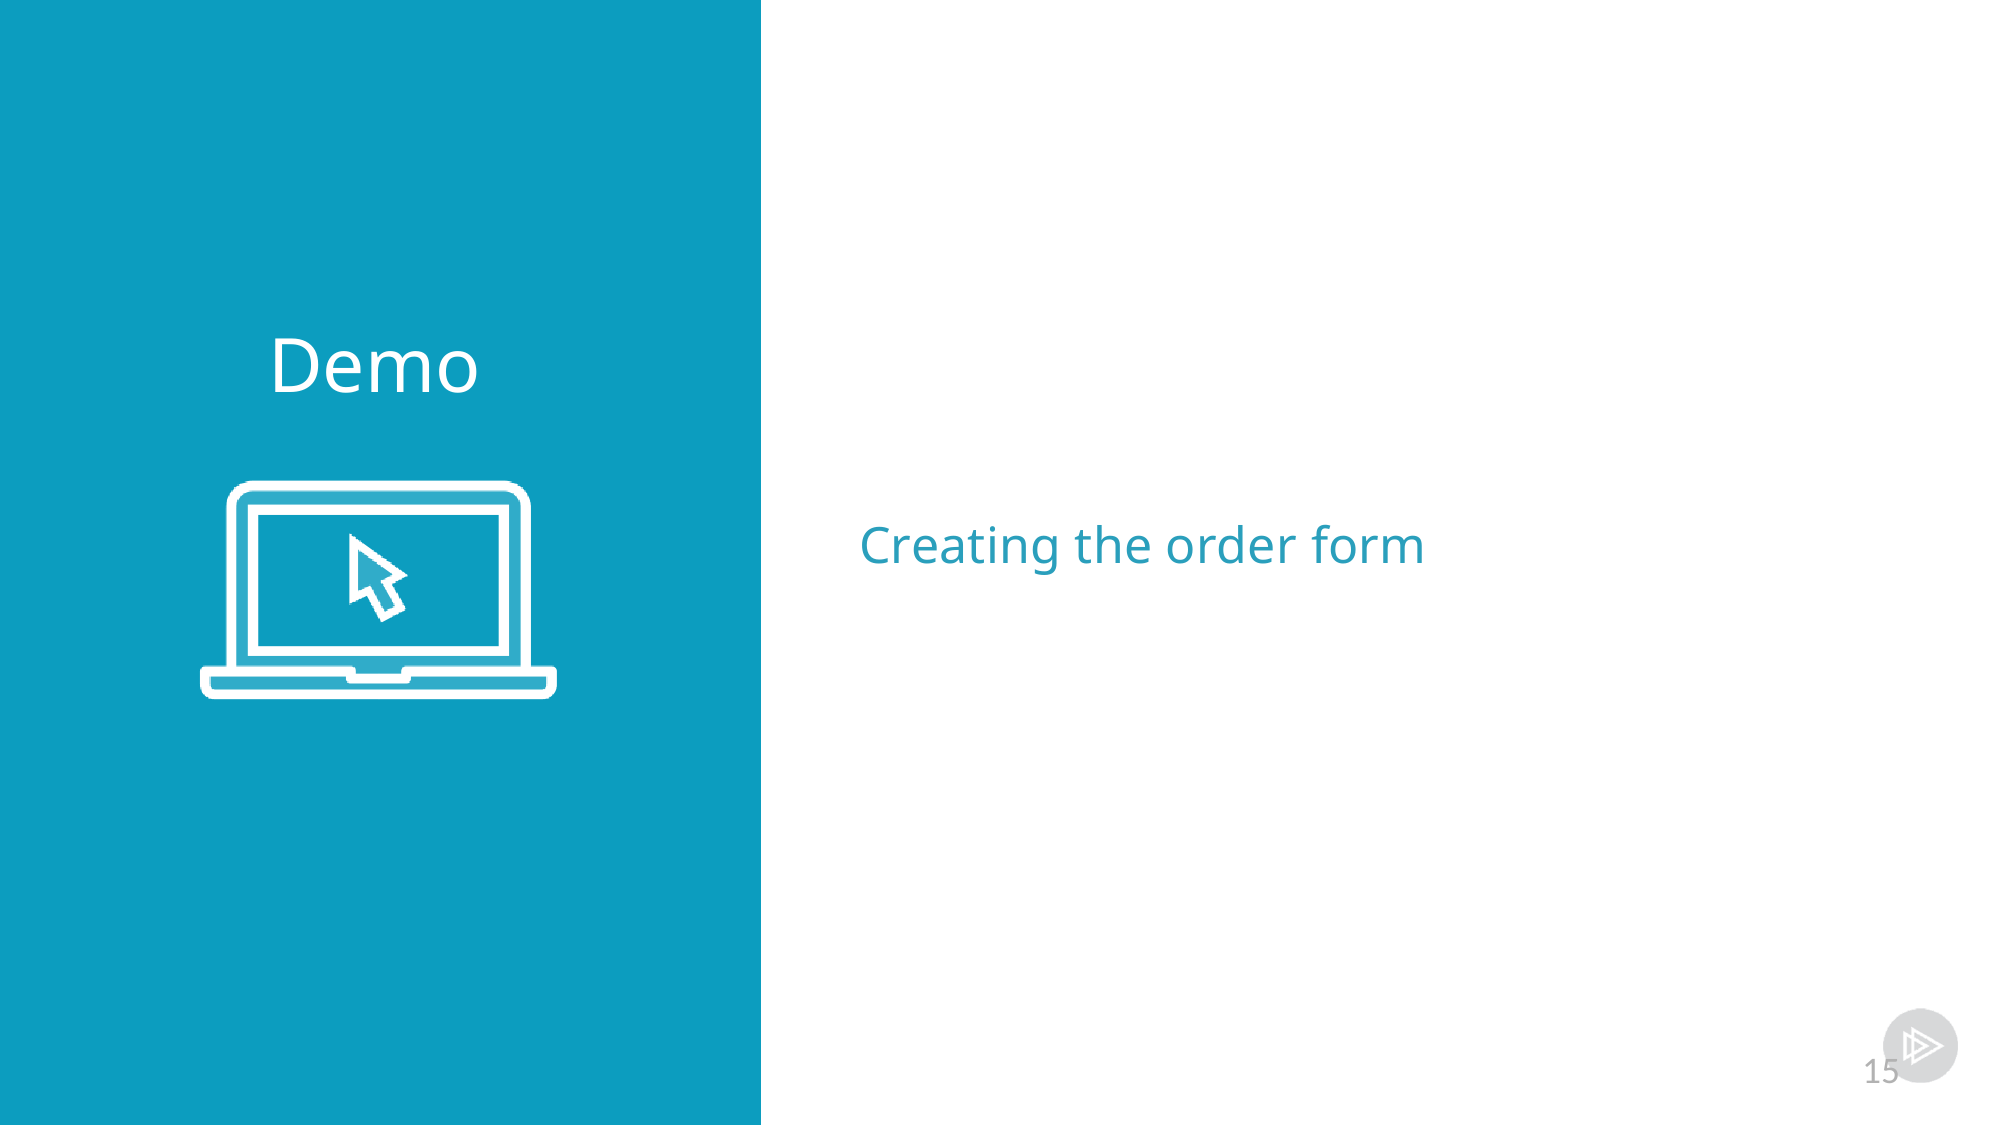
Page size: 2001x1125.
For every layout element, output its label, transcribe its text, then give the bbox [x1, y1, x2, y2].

picture [440, 352, 476, 392]
picture [327, 352, 360, 392]
picture [1883, 1008, 1958, 1083]
picture [276, 339, 318, 391]
slide_number 15 [1440, 1046, 1900, 1103]
picture [372, 352, 429, 391]
text_box Creating the order form [857, 510, 1461, 573]
picture [200, 481, 556, 699]
